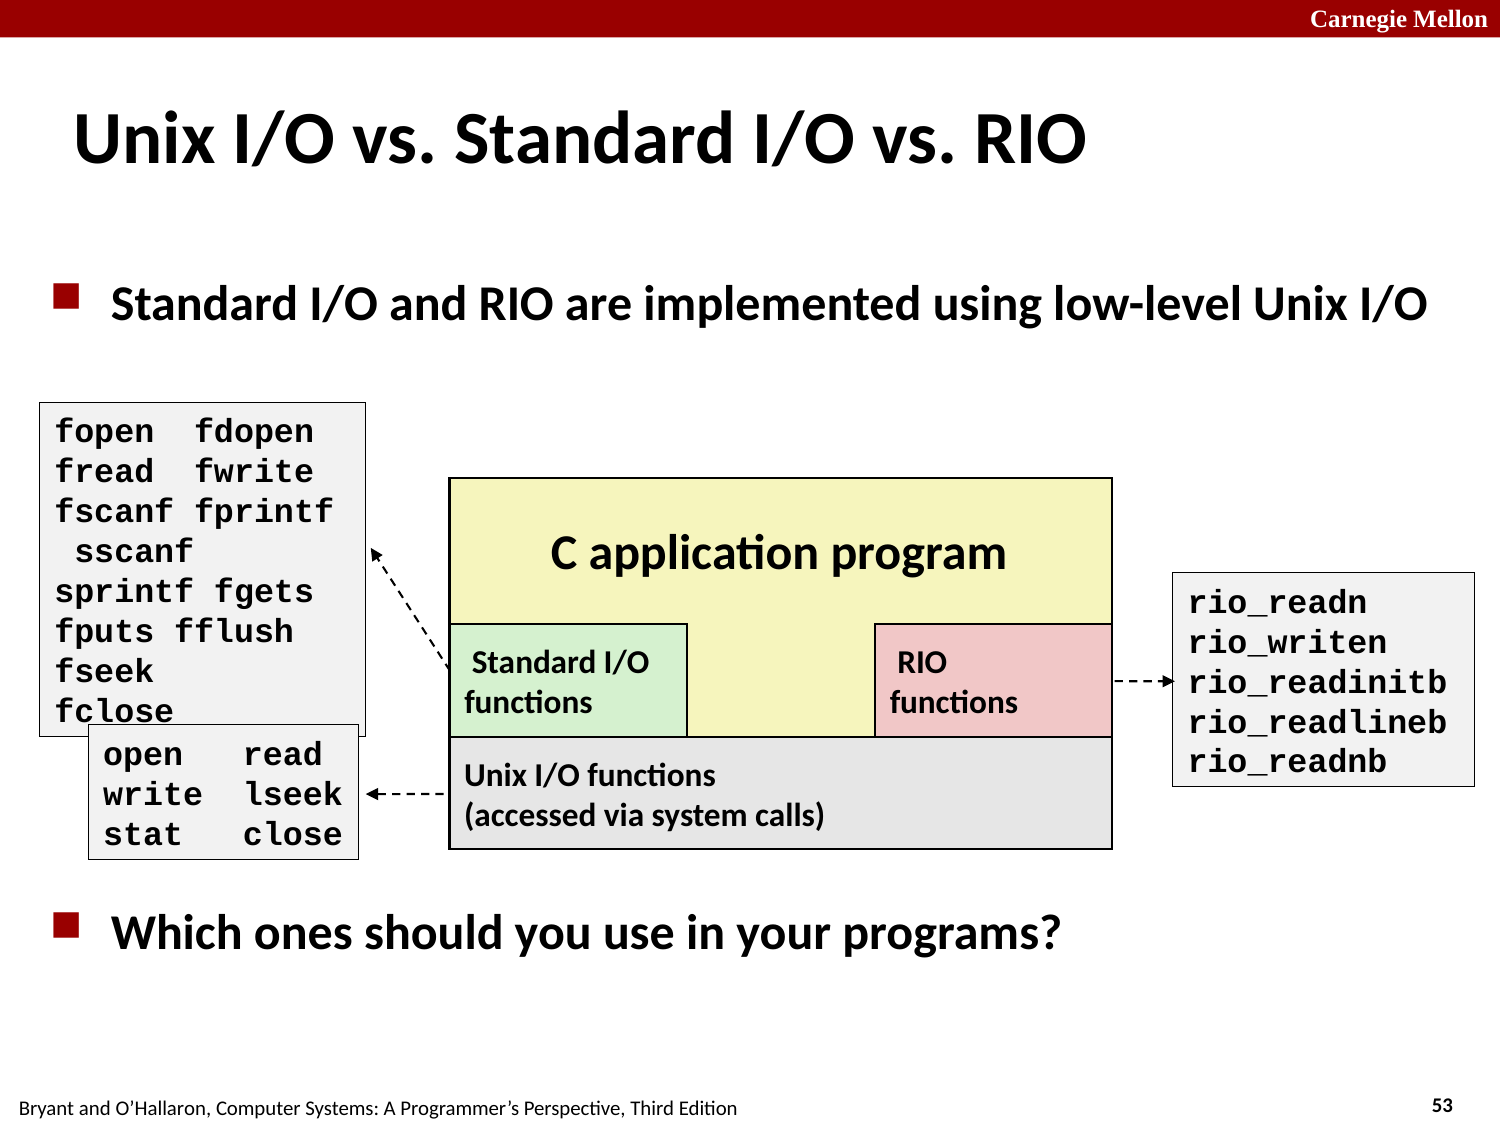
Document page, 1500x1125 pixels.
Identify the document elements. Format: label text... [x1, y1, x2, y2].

title Unix I/O vs. Standard I/O vs. RIO [58, 71, 1305, 197]
text_box [1159, 675, 1175, 688]
text_box [449, 477, 1113, 736]
text_box Standard I/O functions [449, 624, 688, 737]
list Standard I/O and RIO are implemented using low-level Unix I/O Which ones should you use in your programs? [39, 262, 1476, 1063]
text_box RIO functions [874, 624, 1113, 737]
text_box open read write lseek stat close [88, 724, 359, 860]
text_box rio_readn rio_writen rio_readinitb rio_readlineb rio_readnb [1172, 572, 1475, 787]
text_box [370, 547, 383, 562]
text_box [365, 787, 379, 801]
text_box C application program [536, 512, 1023, 588]
text_box fopen fdopen fread fwrite fscanf fprintf sscanf sprintf fgets fputs fflush fseek fclose [39, 402, 366, 737]
text_box Unix I/O functions (accessed via system calls) [449, 736, 1113, 850]
